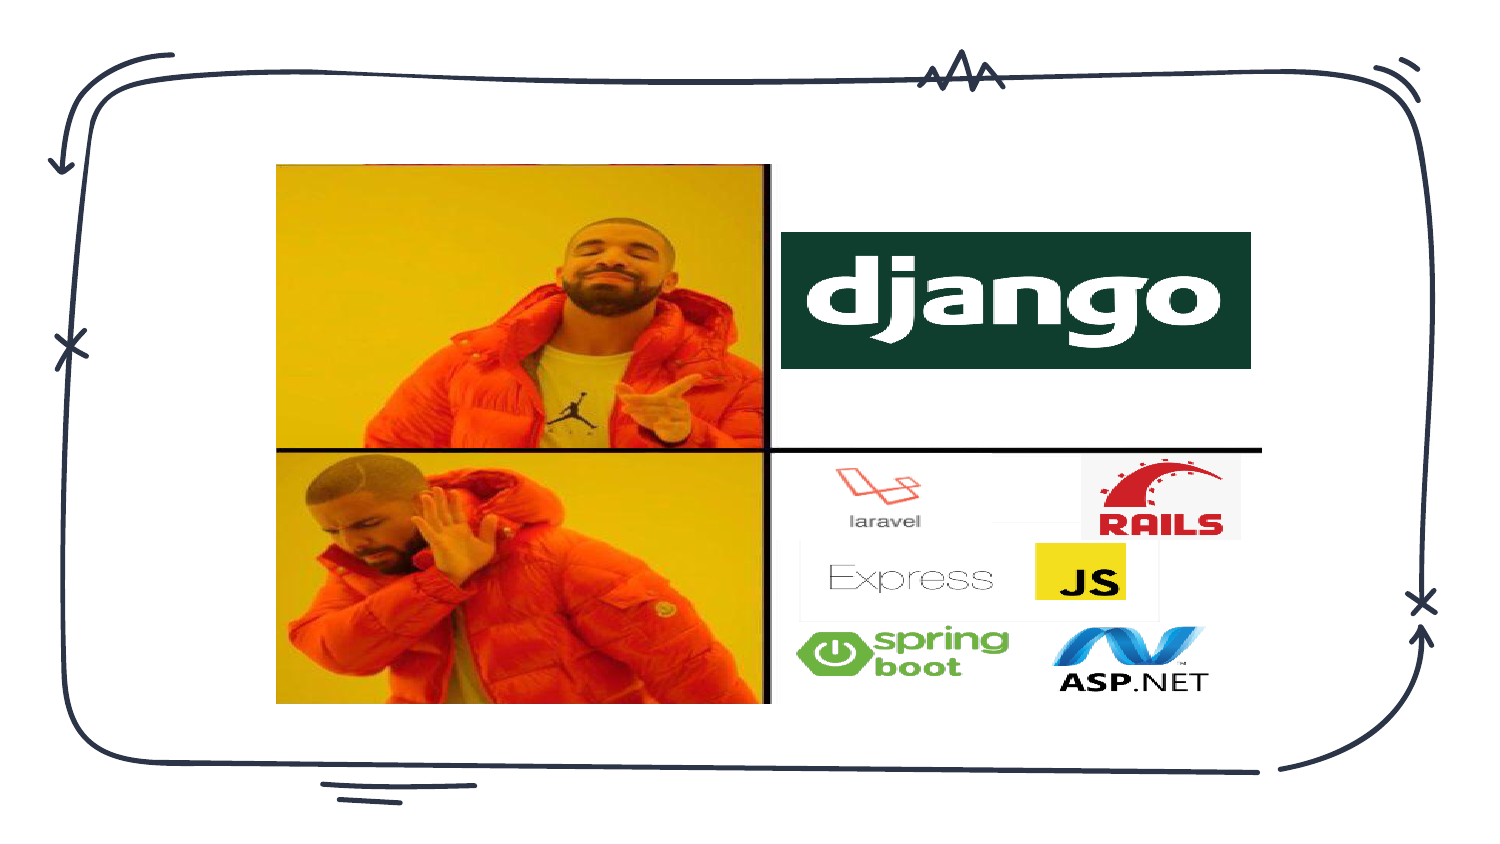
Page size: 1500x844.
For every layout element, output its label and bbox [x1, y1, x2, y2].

picture [276, 163, 1262, 704]
